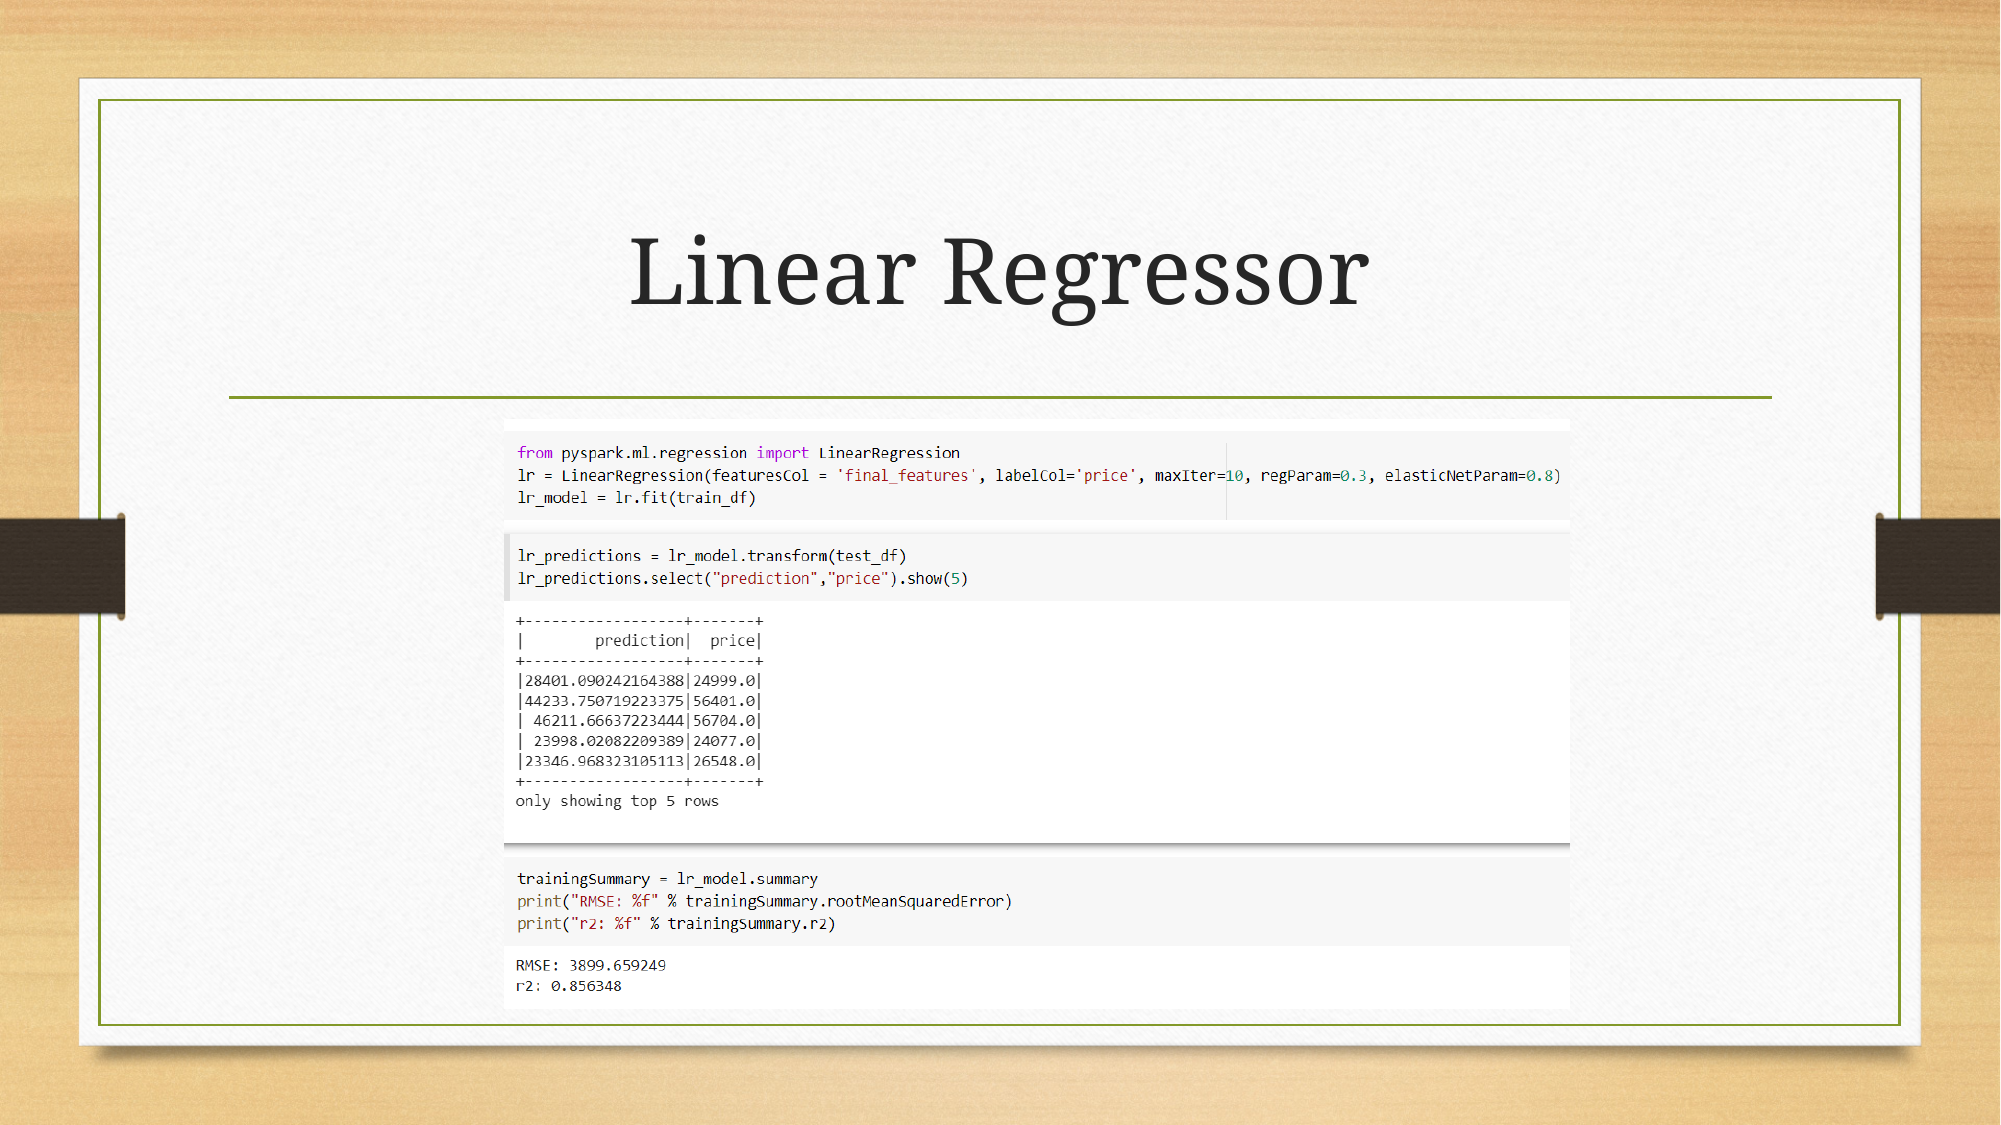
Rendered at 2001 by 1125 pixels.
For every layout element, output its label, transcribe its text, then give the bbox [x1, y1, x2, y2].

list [503, 419, 1570, 1009]
title Linear Regressor [212, 161, 1788, 375]
picture [0, 0, 2001, 1125]
